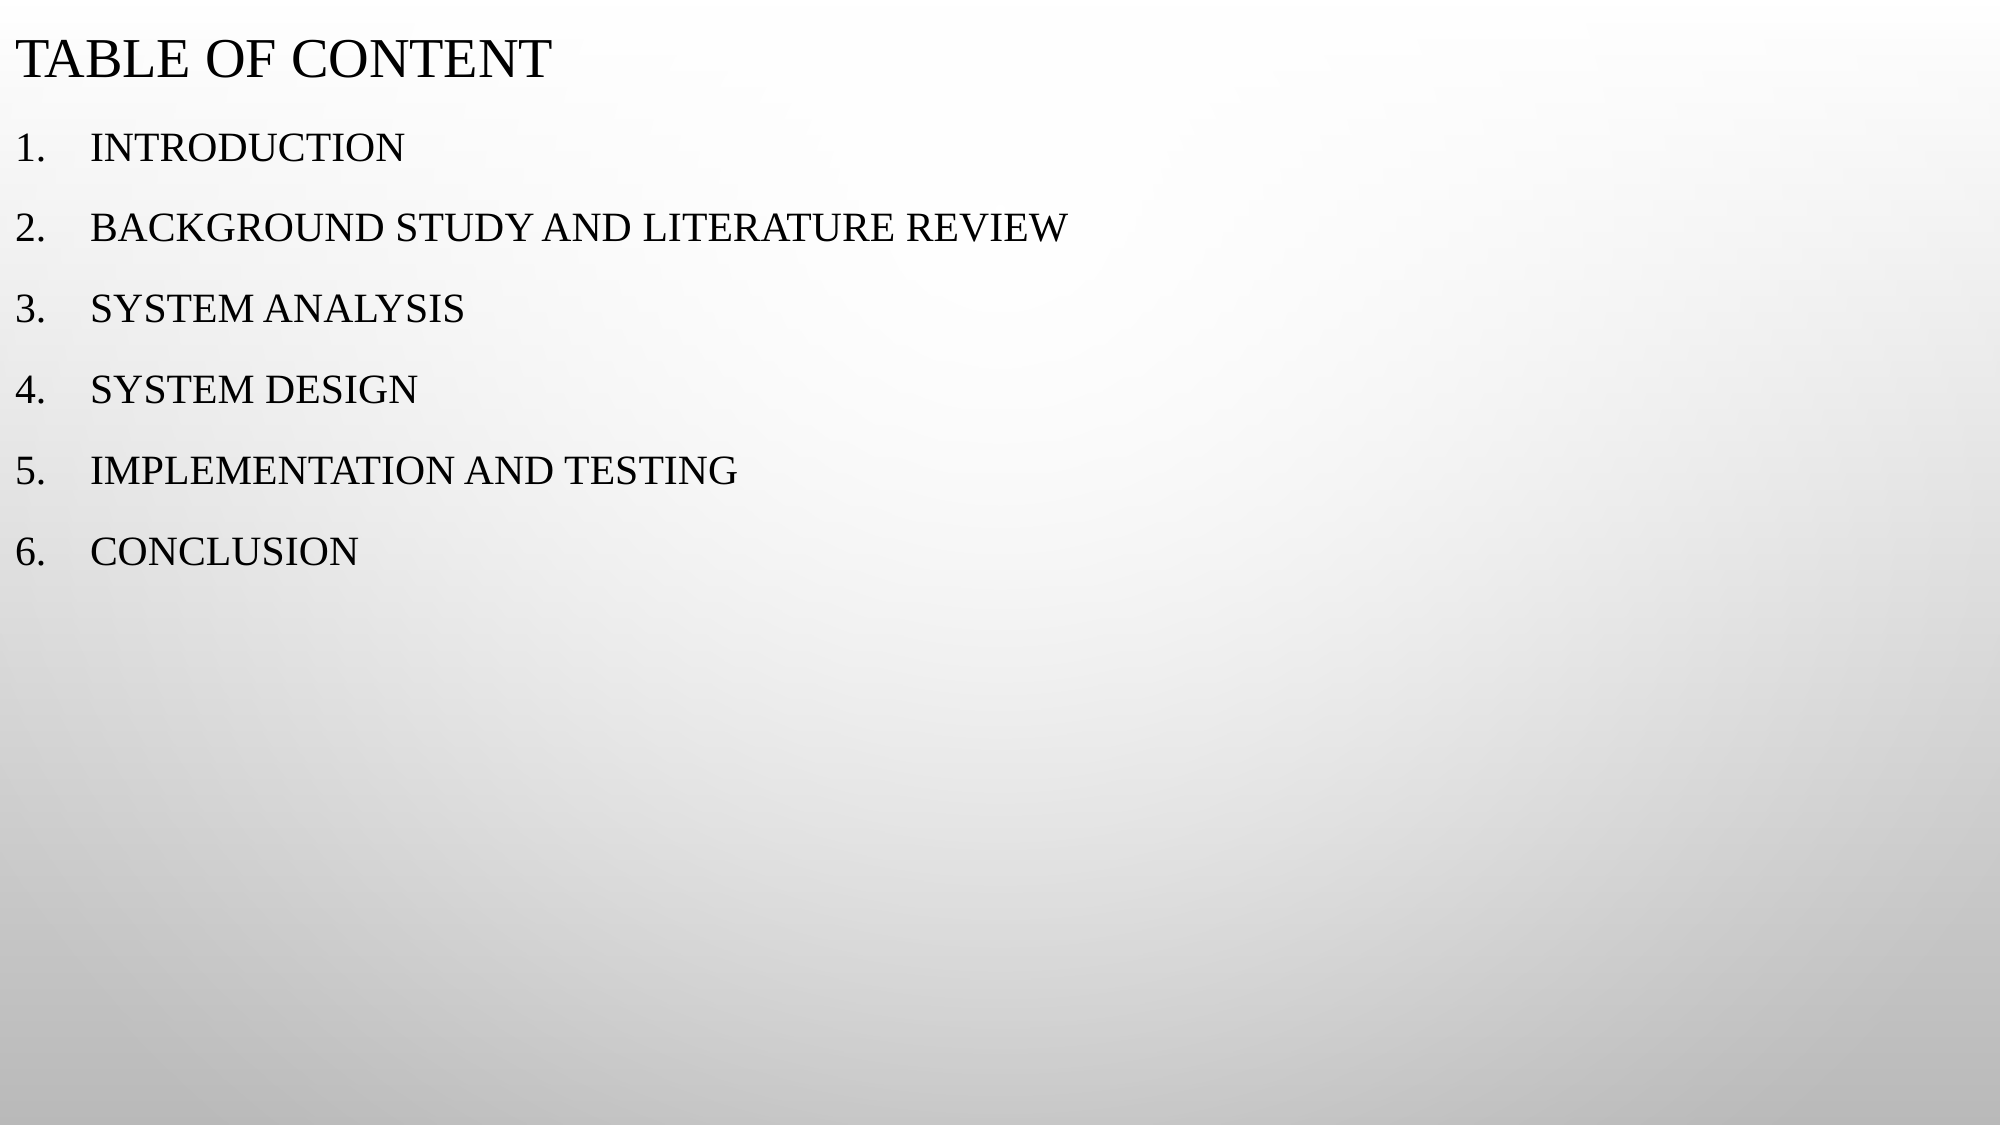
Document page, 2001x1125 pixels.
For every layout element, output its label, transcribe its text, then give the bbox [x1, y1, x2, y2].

list Table of content Introduction Background study and literature review System analysis System design Implementation and testing Conclusion [0, 0, 2000, 1125]
